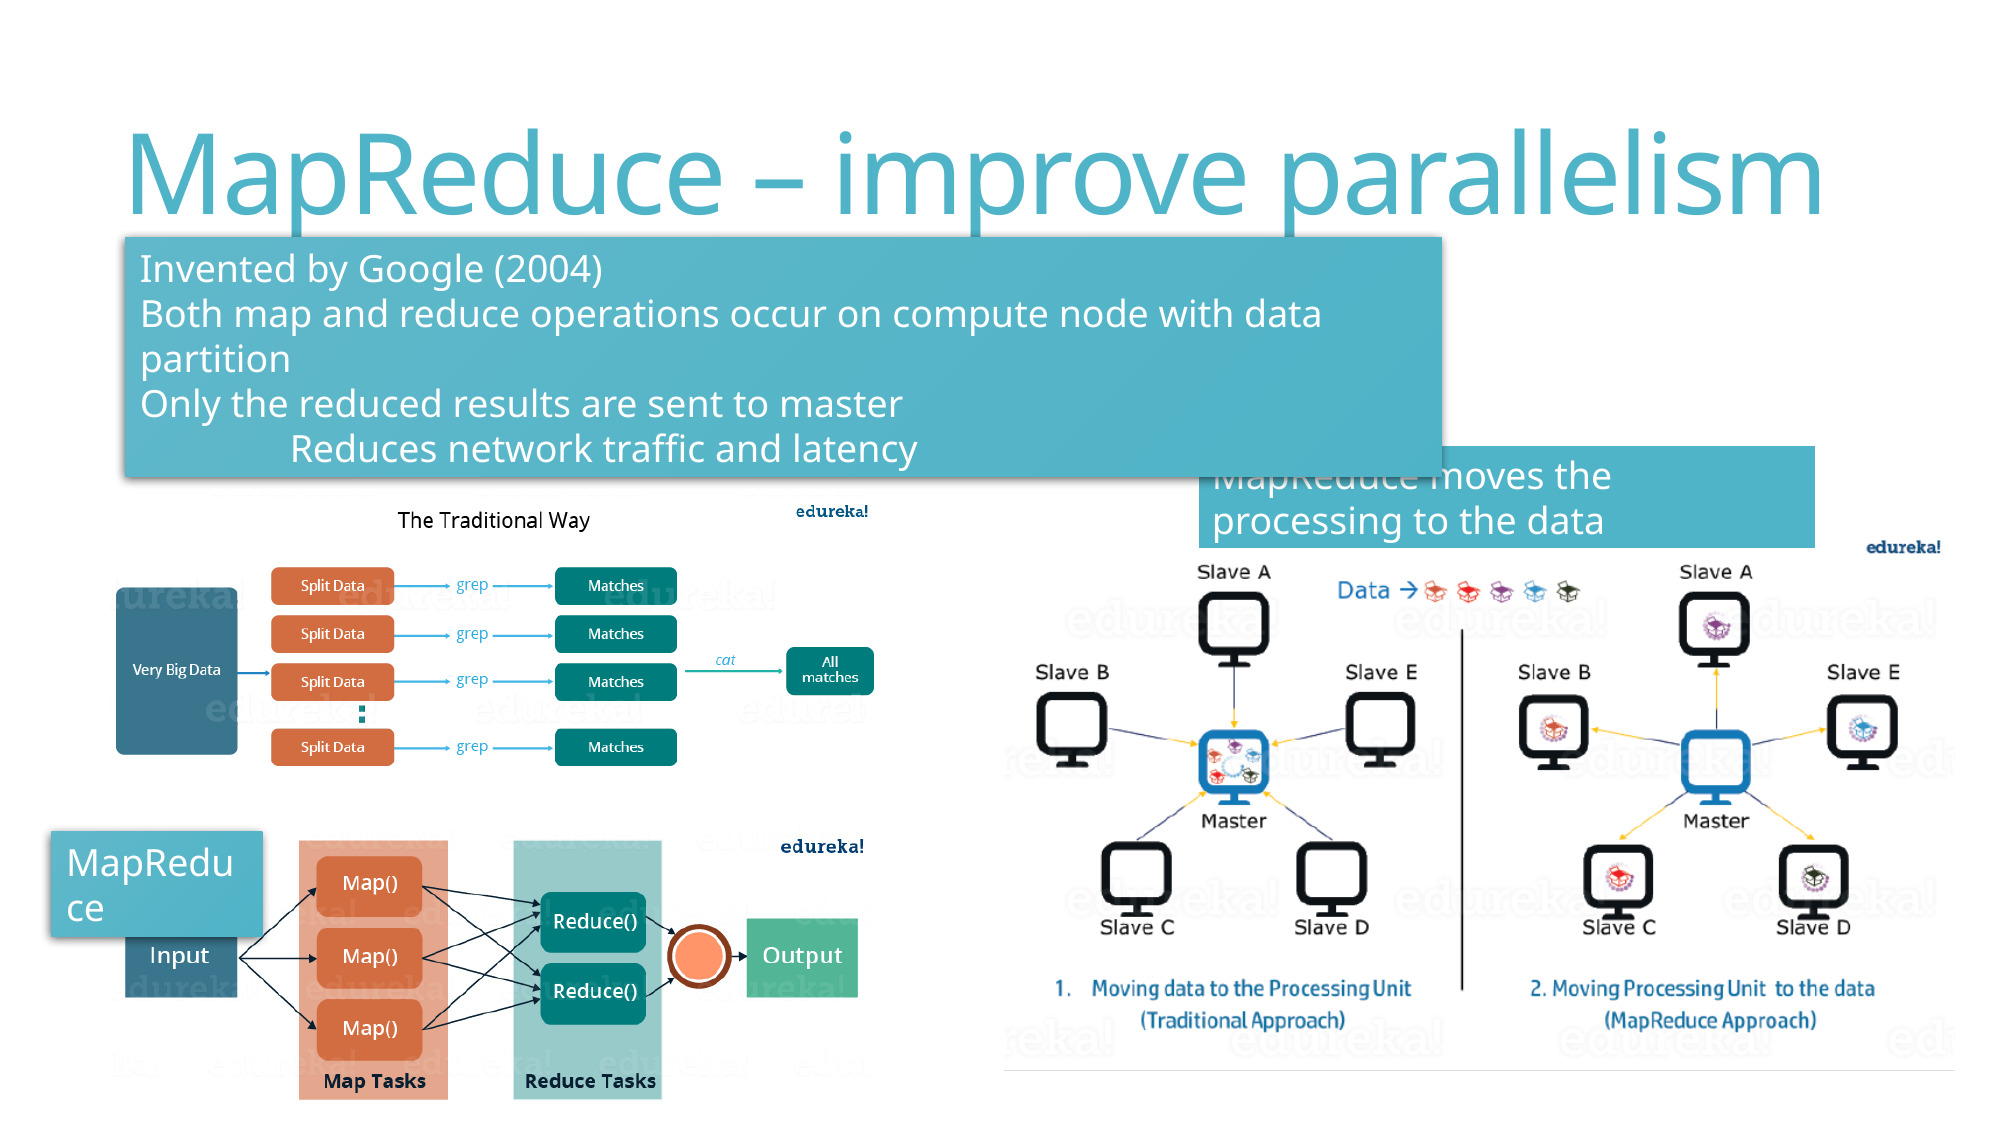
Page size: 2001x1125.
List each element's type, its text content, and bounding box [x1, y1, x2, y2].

picture [1004, 523, 1955, 1072]
text_box MapReduce moves the processing to the data [1196, 443, 1818, 523]
title MapReduce – improve parallelism [107, 81, 1875, 278]
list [110, 495, 877, 779]
text_box MapReduce [51, 831, 107, 937]
text_box Invented by Google (2004) Both map and reduce operations occur on compute node with data partition Only the reduced results are sent to master Reduces network traffic and latency [125, 237, 1442, 477]
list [107, 827, 873, 1114]
